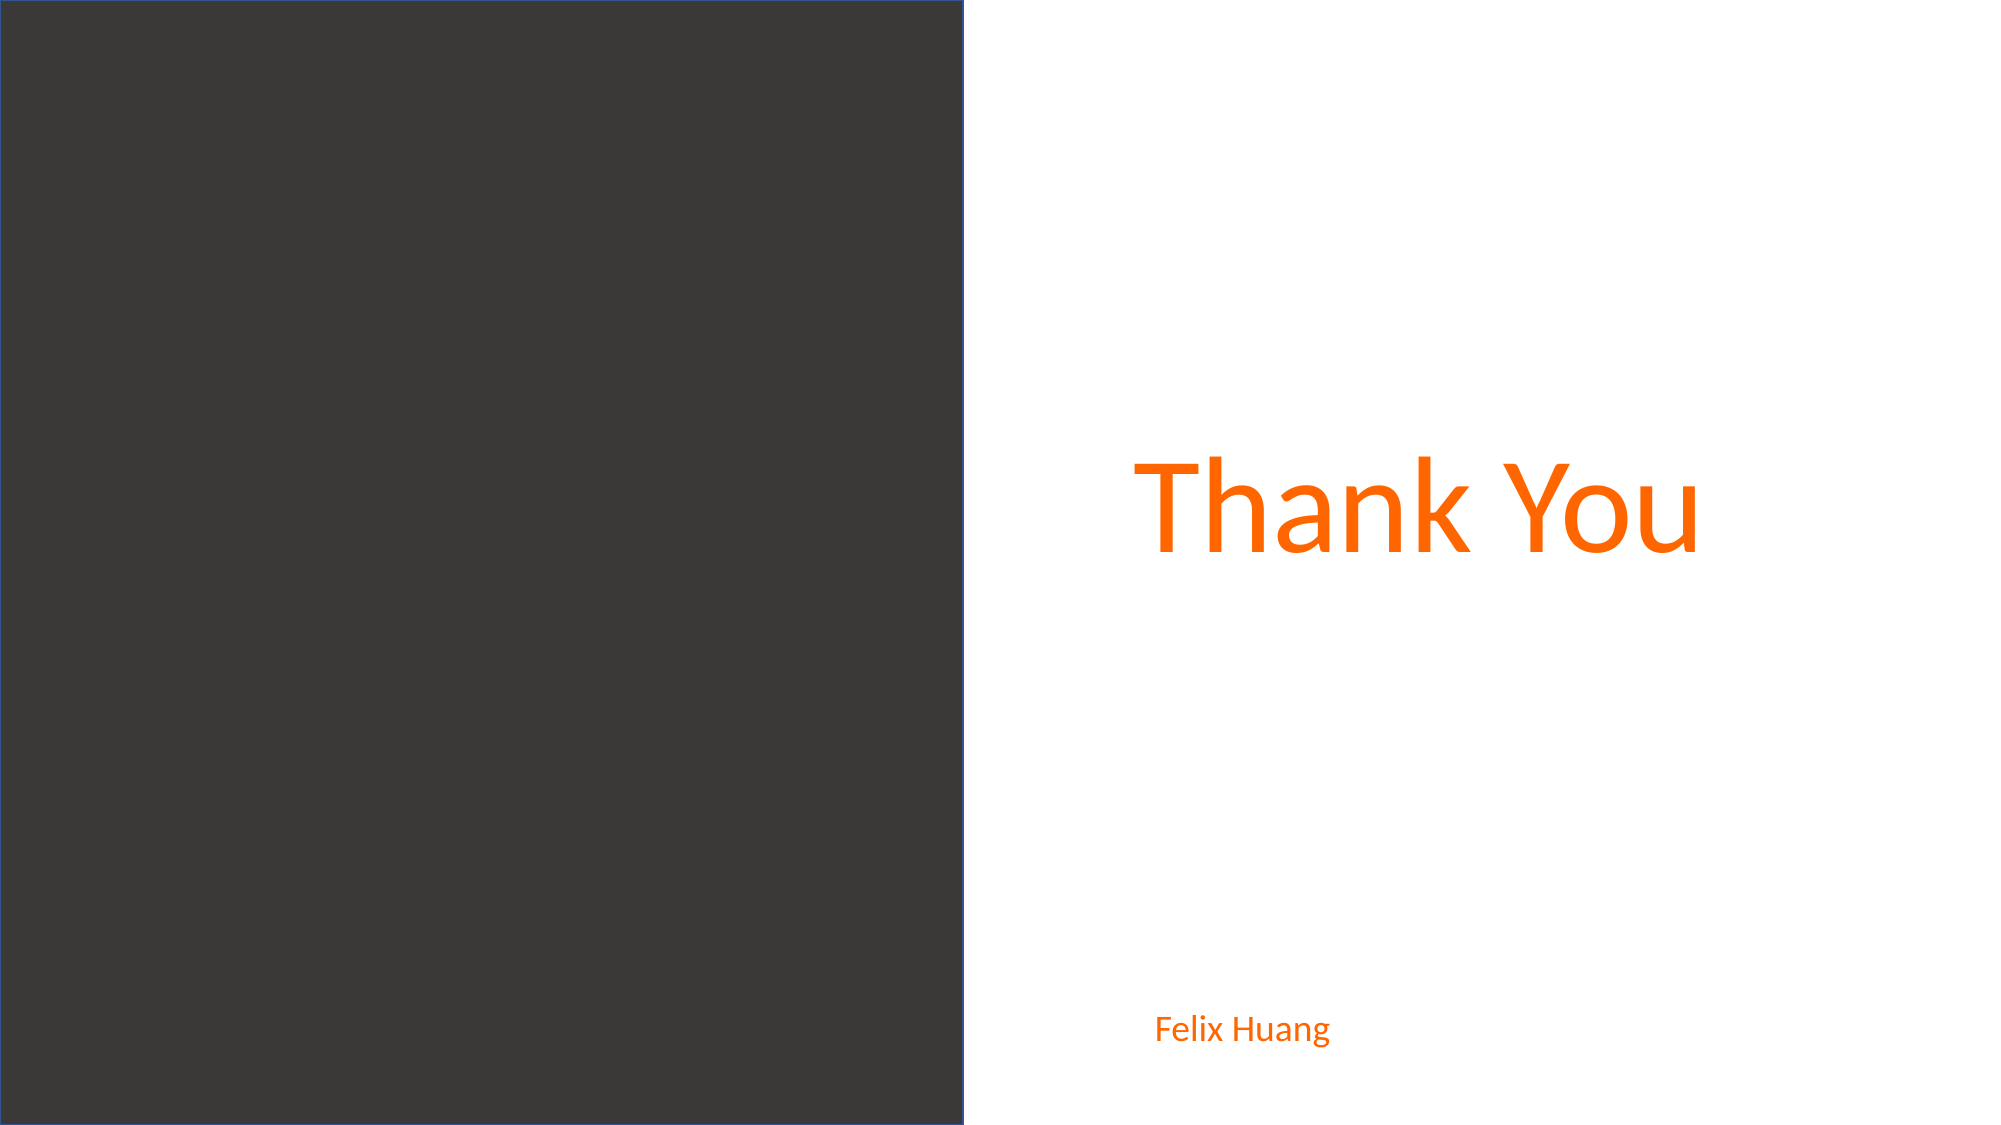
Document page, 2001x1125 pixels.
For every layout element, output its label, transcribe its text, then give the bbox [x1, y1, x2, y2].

text_box Felix Huang [1140, 996, 2000, 1057]
subtitle Thank You [964, 426, 1876, 699]
text_box [0, 0, 964, 1125]
